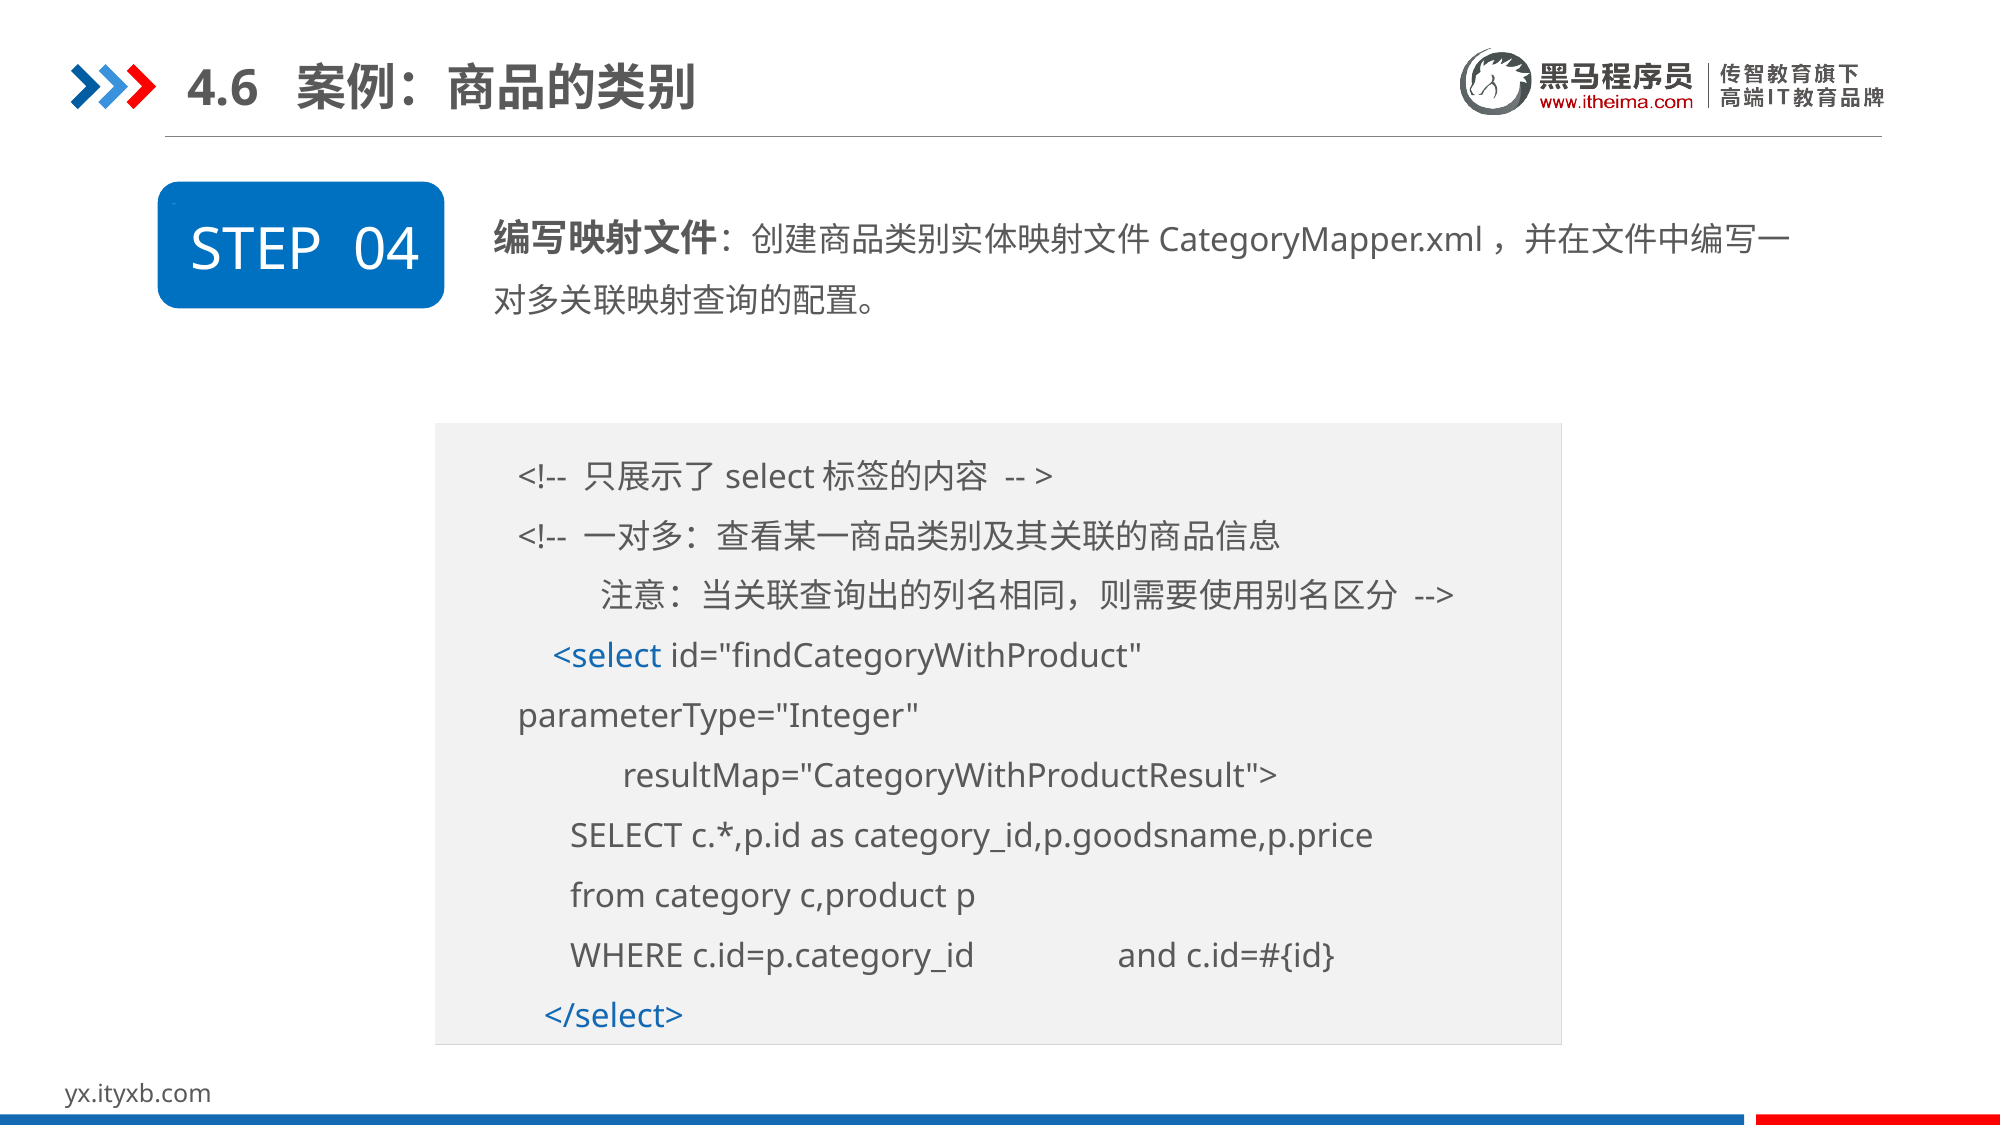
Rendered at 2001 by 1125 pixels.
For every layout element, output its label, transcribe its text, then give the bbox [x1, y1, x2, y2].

text_box [156, 180, 446, 310]
text_box 编写映射文件：创建商品类别实体映射文件CategoryMapper.xml，并在文件中编写一对多关联映射查询的配置。 [478, 184, 1815, 327]
text_box 4.6 案例：商品的类别 [187, 43, 698, 127]
picture [434, 423, 1564, 1048]
text_box STEP 04 [172, 203, 439, 289]
picture [1460, 48, 1887, 115]
